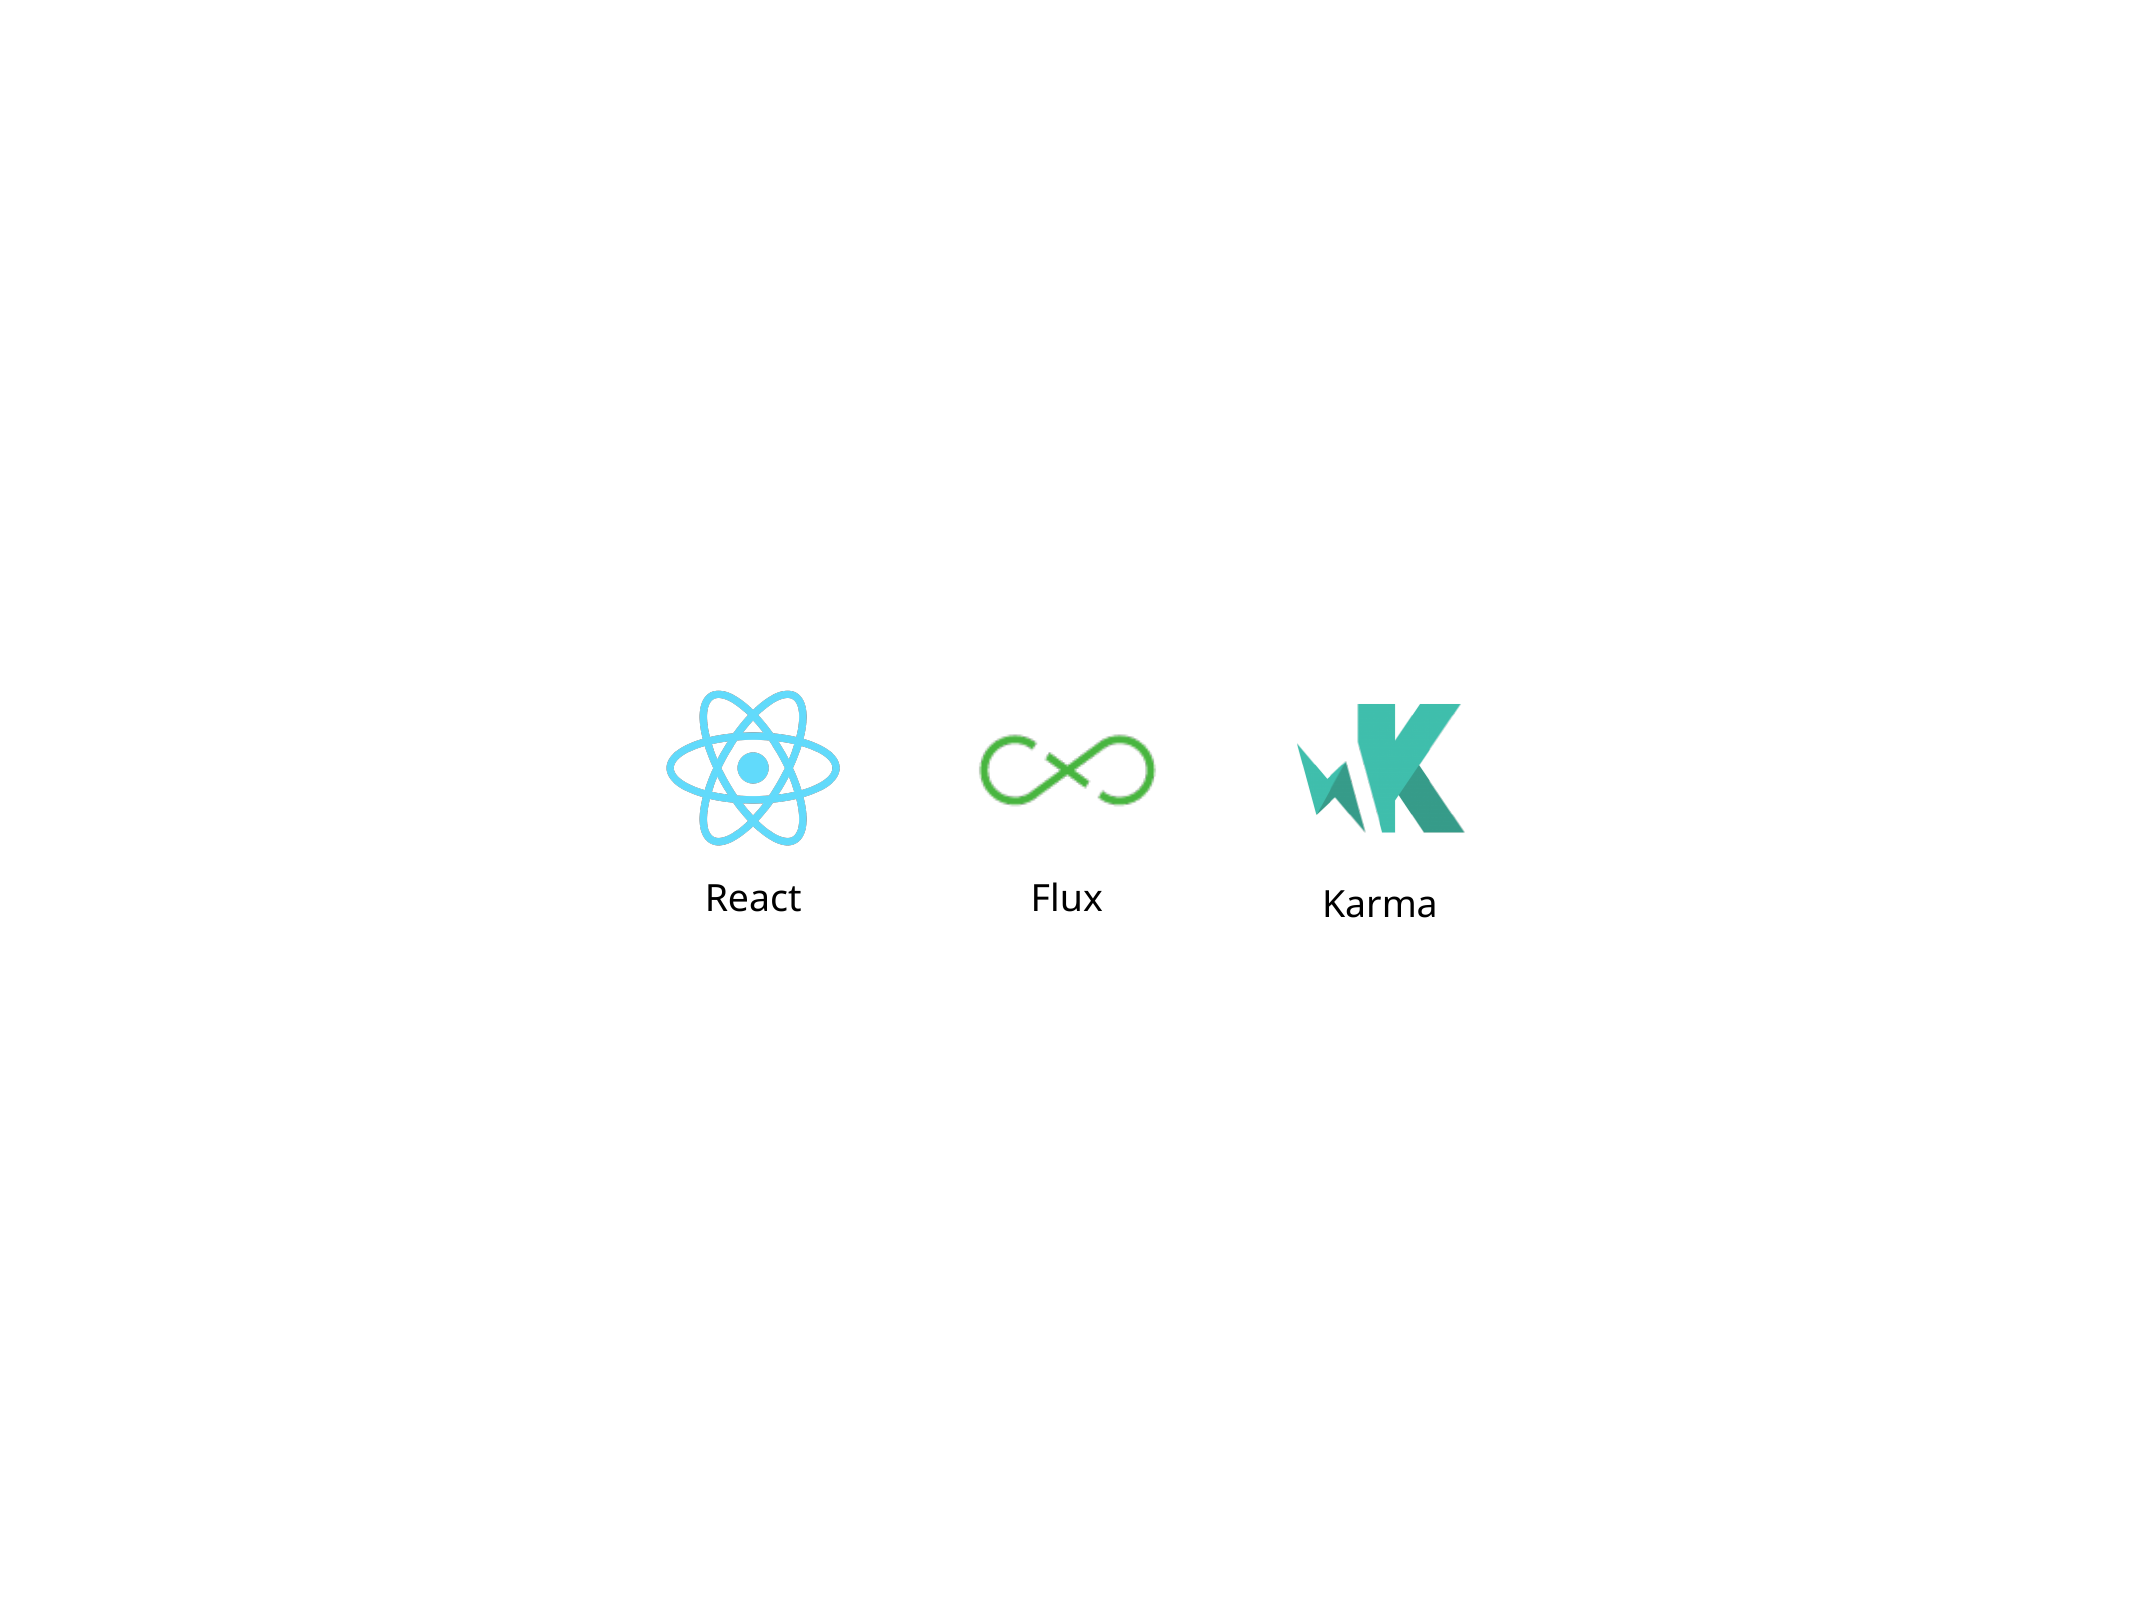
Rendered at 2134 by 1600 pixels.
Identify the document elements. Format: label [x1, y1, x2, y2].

text_box [654, 672, 852, 928]
text_box [1281, 666, 1479, 934]
text_box [967, 672, 1166, 928]
